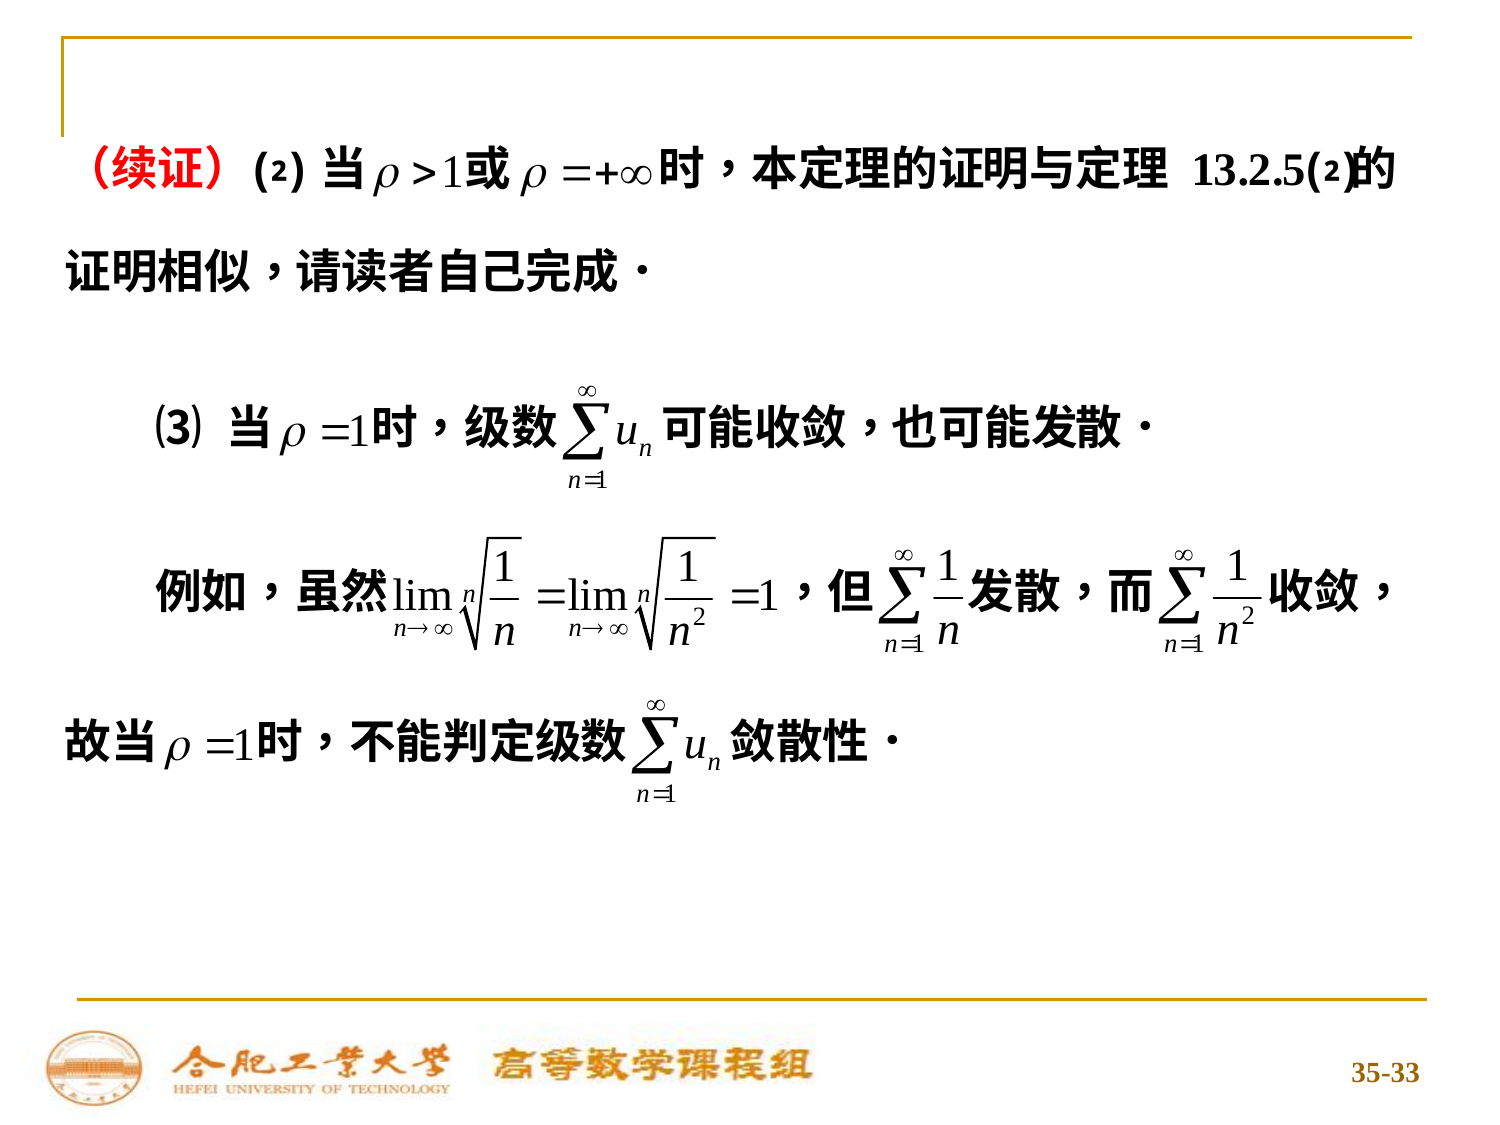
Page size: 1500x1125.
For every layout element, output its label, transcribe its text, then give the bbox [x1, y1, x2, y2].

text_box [64, 355, 1397, 517]
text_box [64, 118, 1397, 355]
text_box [64, 517, 1397, 870]
picture [25, 1023, 457, 1118]
slide_number 35-33 [1084, 1020, 1436, 1097]
picture [478, 1023, 821, 1096]
